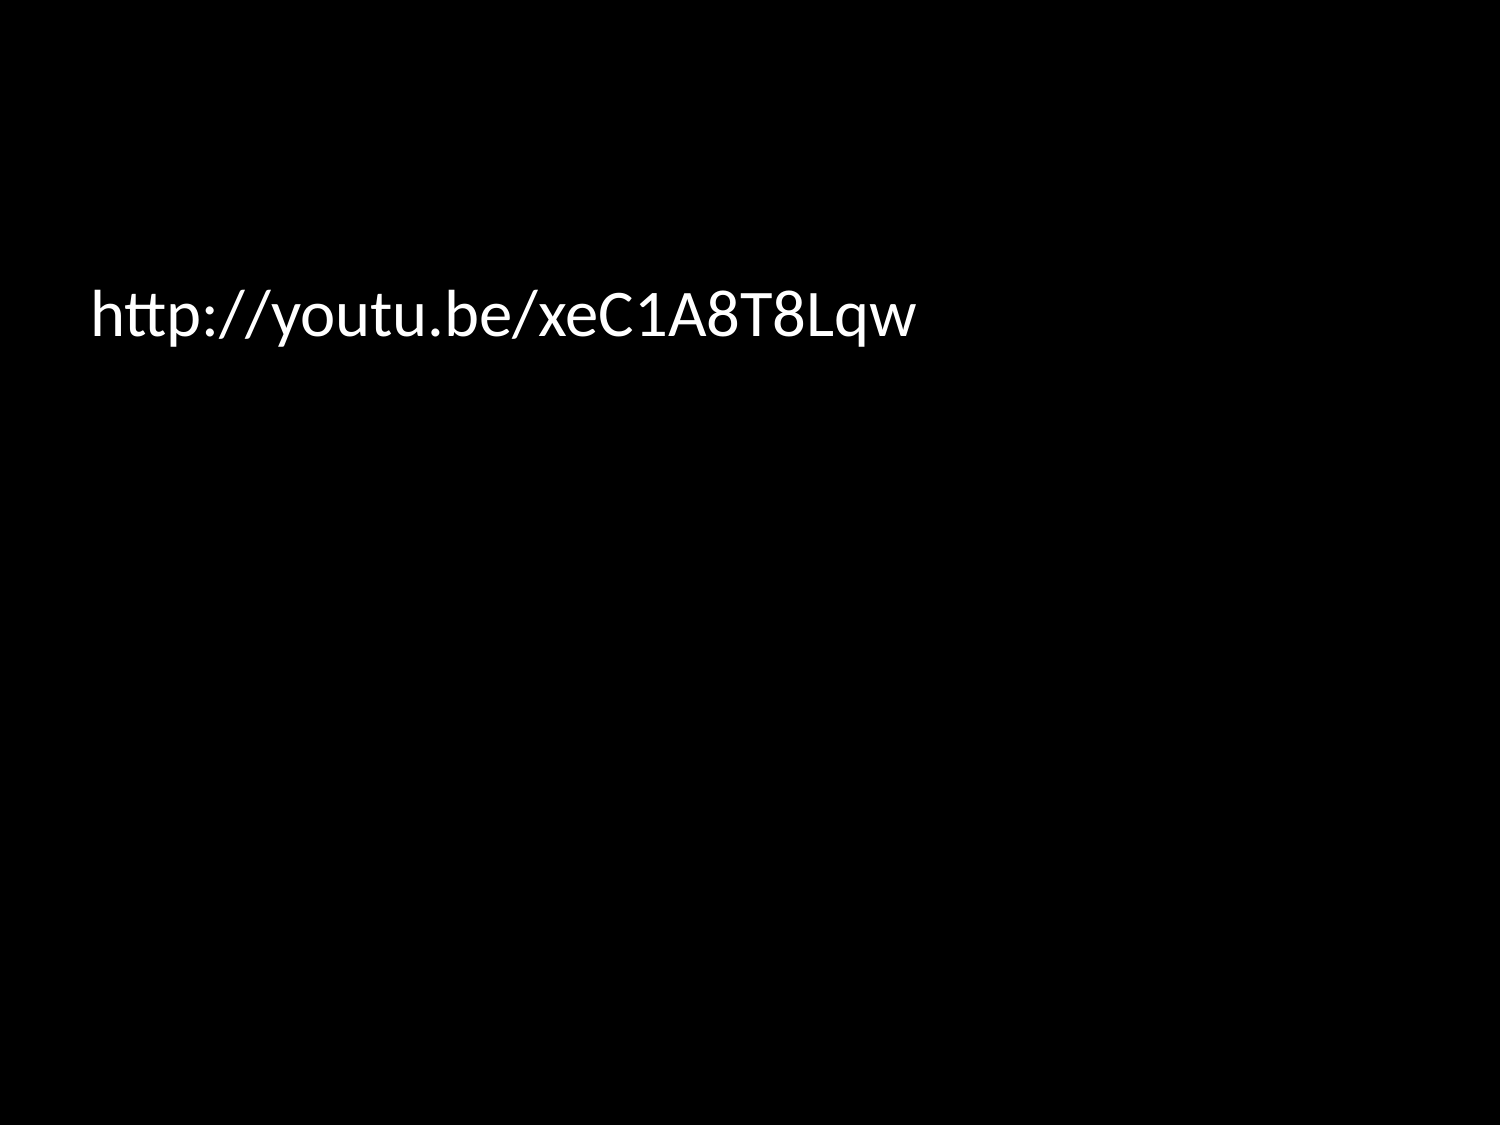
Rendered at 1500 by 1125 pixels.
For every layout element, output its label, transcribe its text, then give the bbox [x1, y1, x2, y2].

list http://youtu.be/xeC1A8T8Lqw [75, 262, 1425, 1005]
